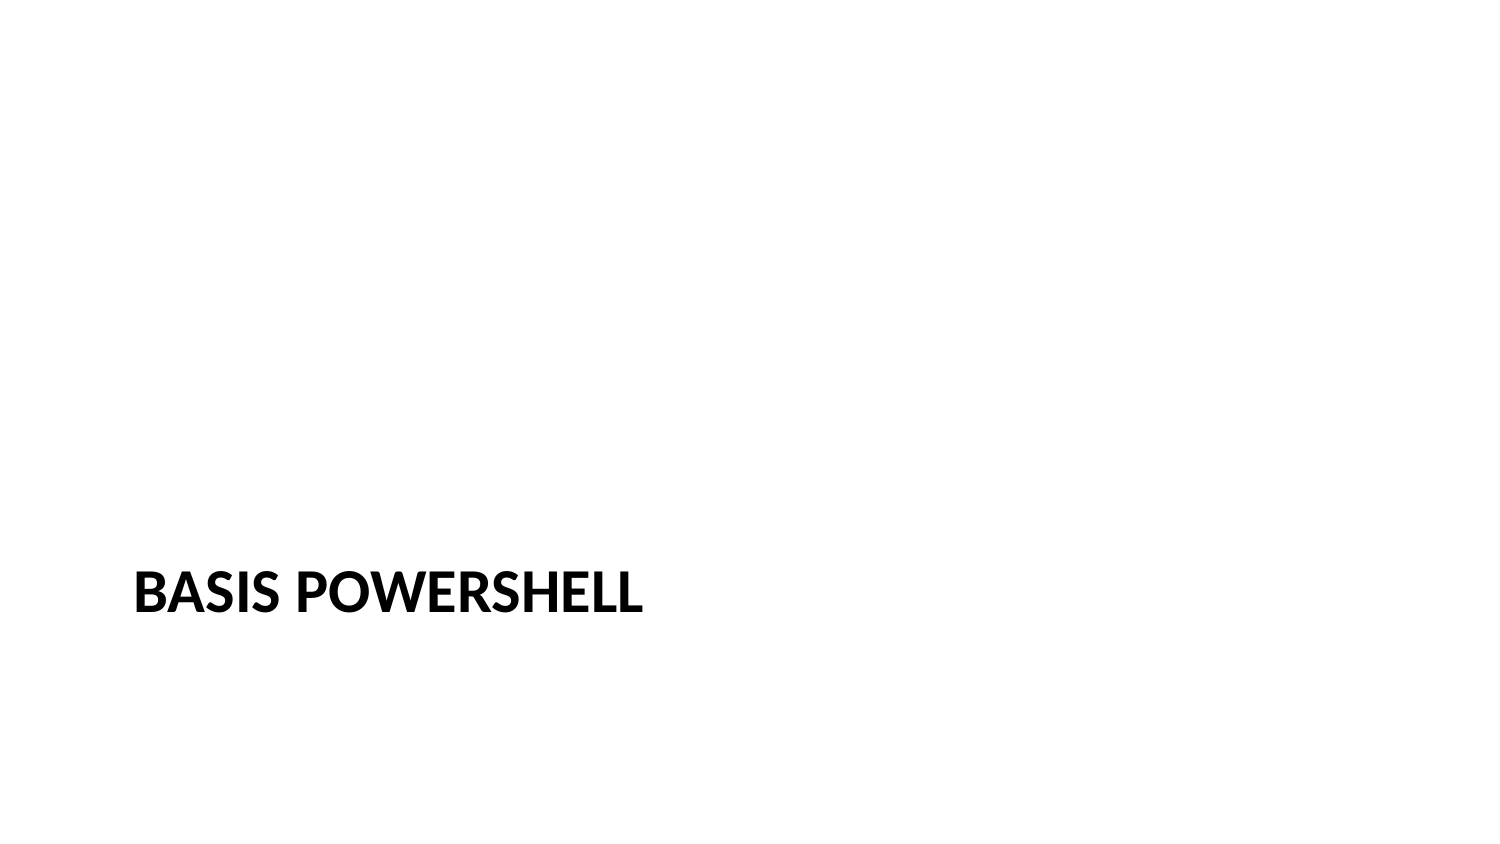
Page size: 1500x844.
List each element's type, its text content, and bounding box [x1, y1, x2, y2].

title Basis Powershell [118, 542, 1394, 710]
